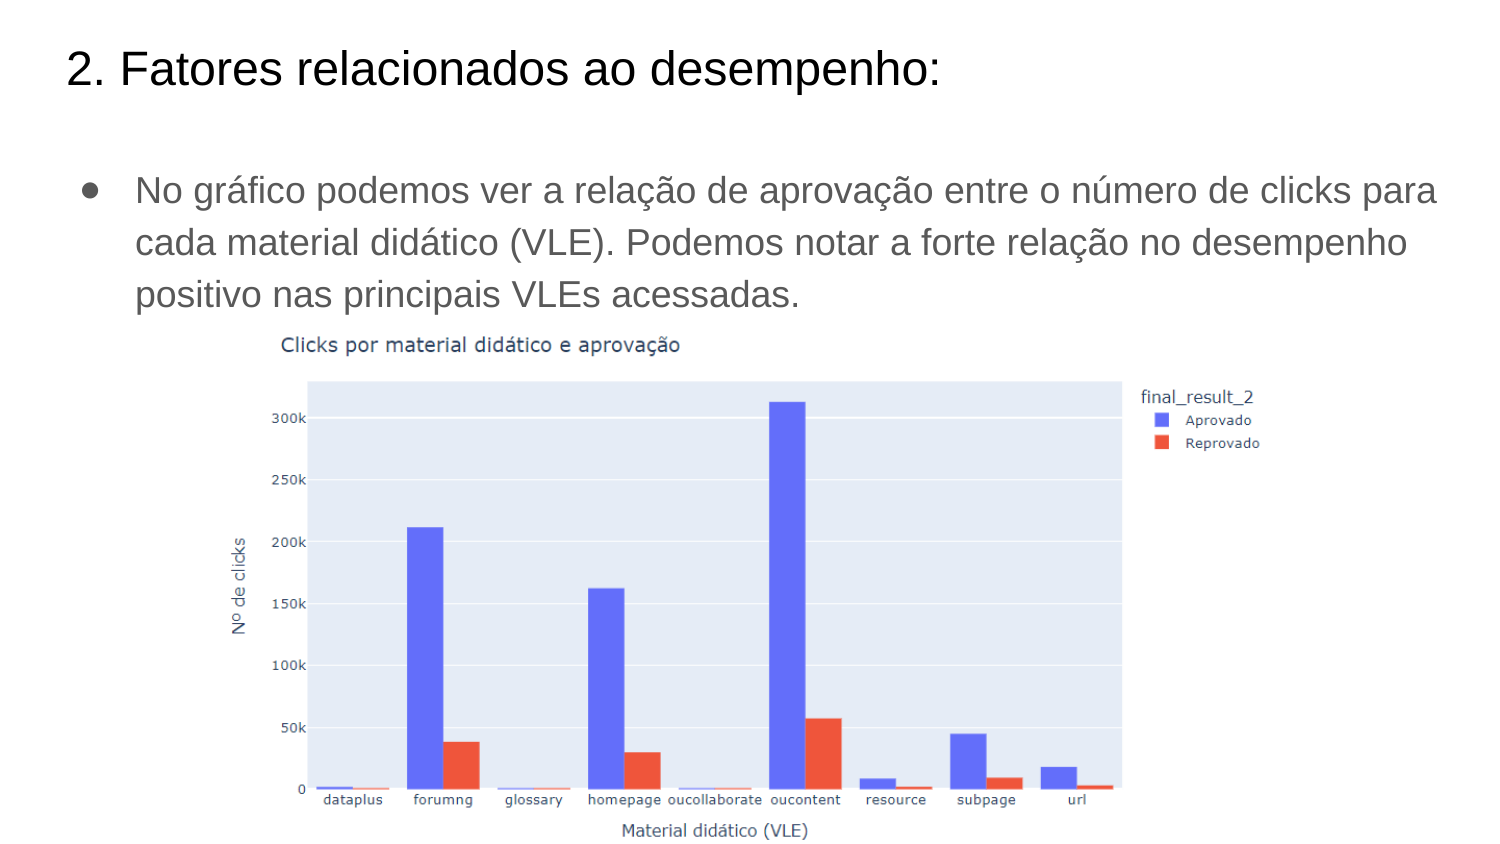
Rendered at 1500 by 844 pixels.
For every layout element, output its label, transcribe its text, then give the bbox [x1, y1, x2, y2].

title 2. Fatores relacionados ao desempenho: [51, 22, 1038, 116]
list No gráfico podemos ver a relação de aprovação entre o número de clicks para cada material didático (VLE). Podemos notar a forte relação no desempenho positivo nas principais VLEs acessadas. [45, 144, 1455, 335]
picture [229, 325, 1271, 844]
